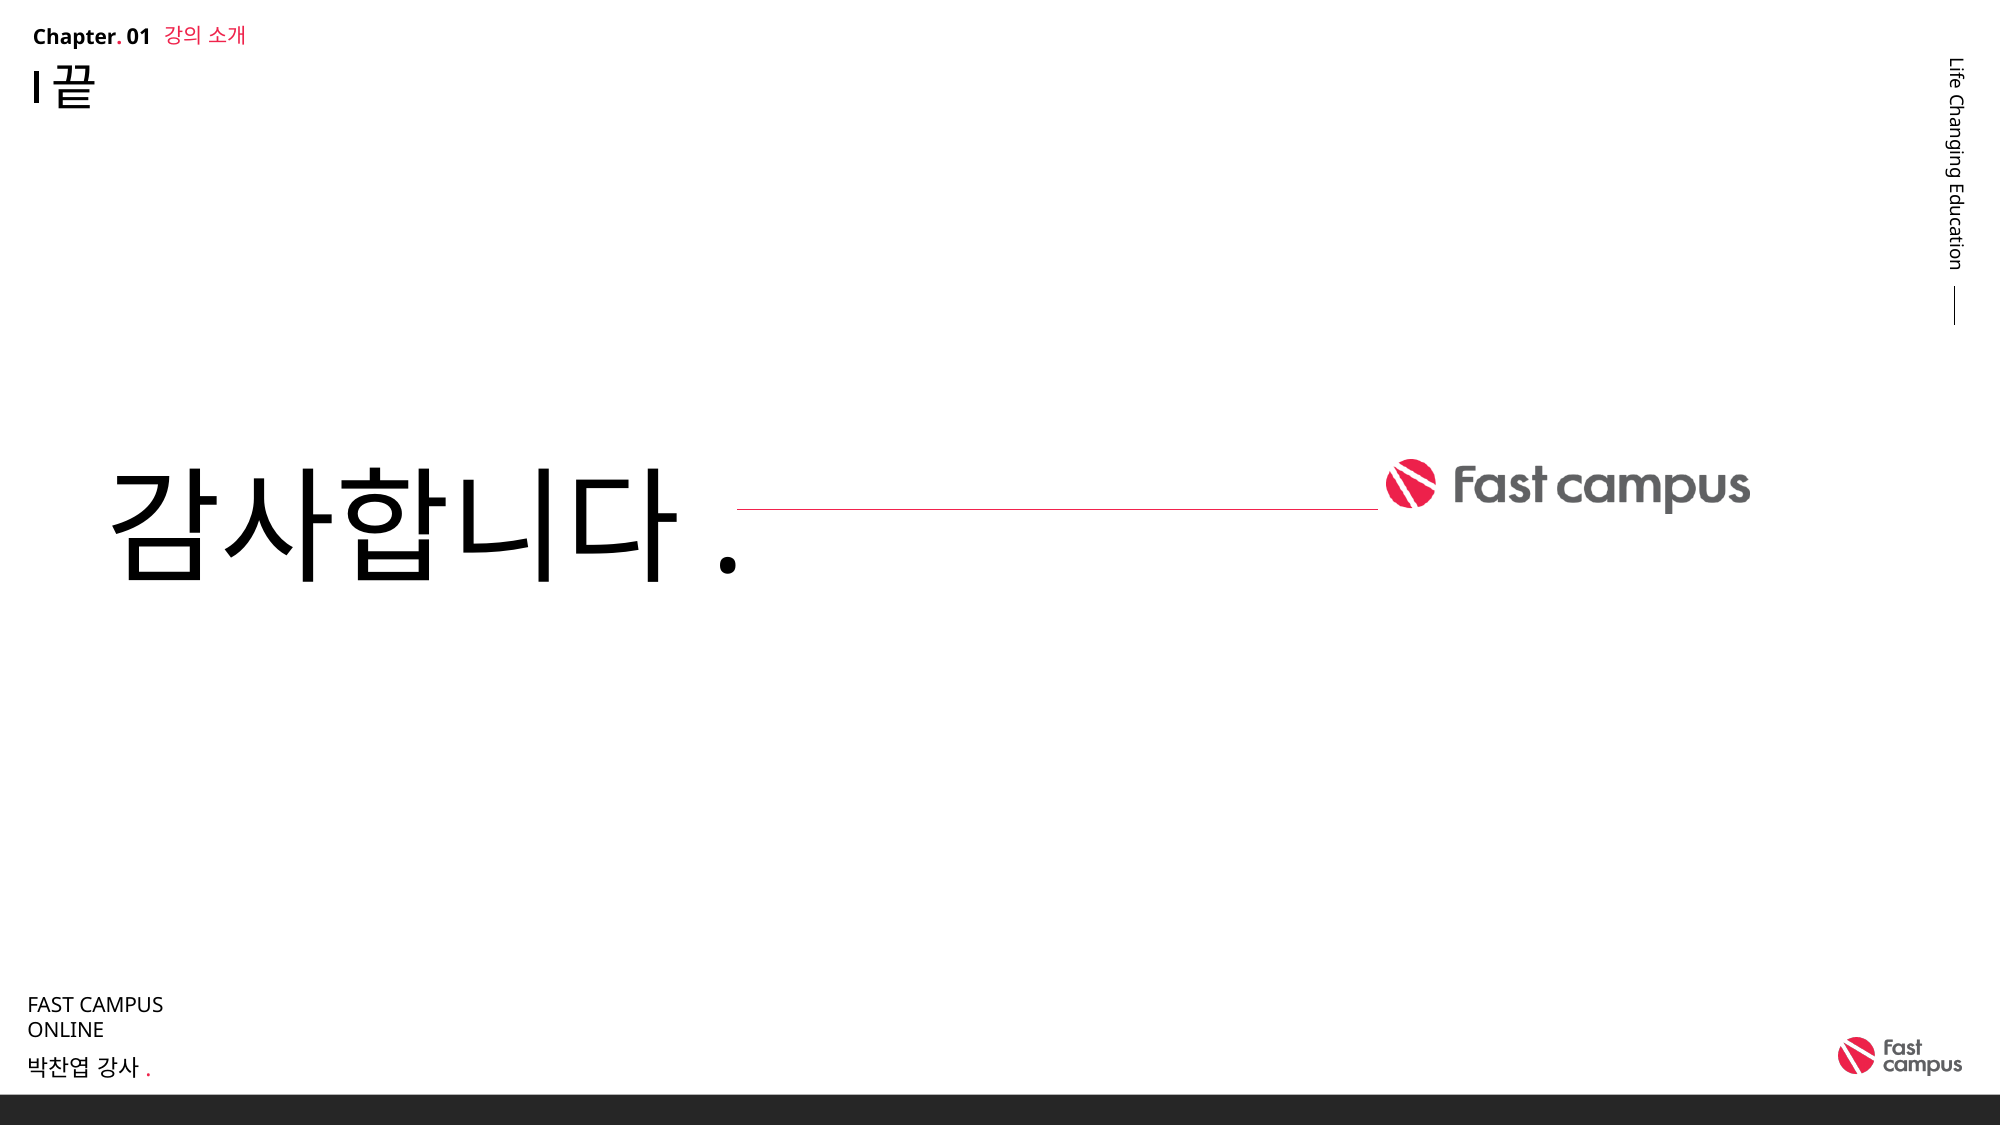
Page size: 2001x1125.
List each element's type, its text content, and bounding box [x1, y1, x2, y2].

picture [1386, 459, 1750, 514]
list 강의 소개 [150, 18, 511, 54]
list 01 [111, 18, 150, 54]
title 끝 [36, 54, 1830, 111]
picture [1838, 1037, 1962, 1076]
